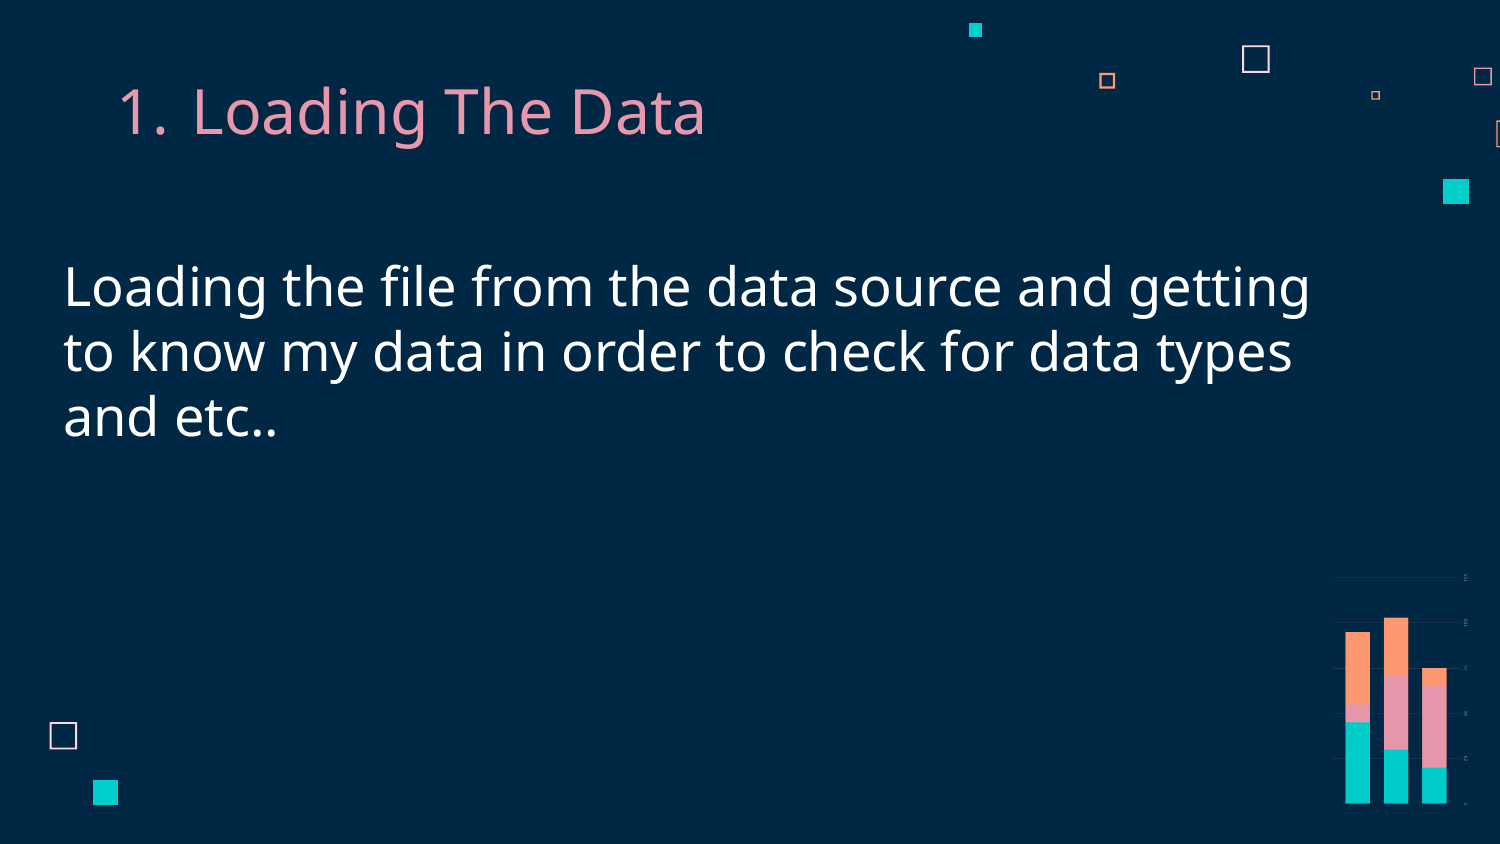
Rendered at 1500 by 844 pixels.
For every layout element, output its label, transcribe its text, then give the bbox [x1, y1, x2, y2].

title Loading the file from the data source and getting to know my data in order to check for data types and etc.. [48, 367, 1358, 463]
picture [1279, 571, 1500, 811]
title Loading The Data [101, 67, 878, 163]
